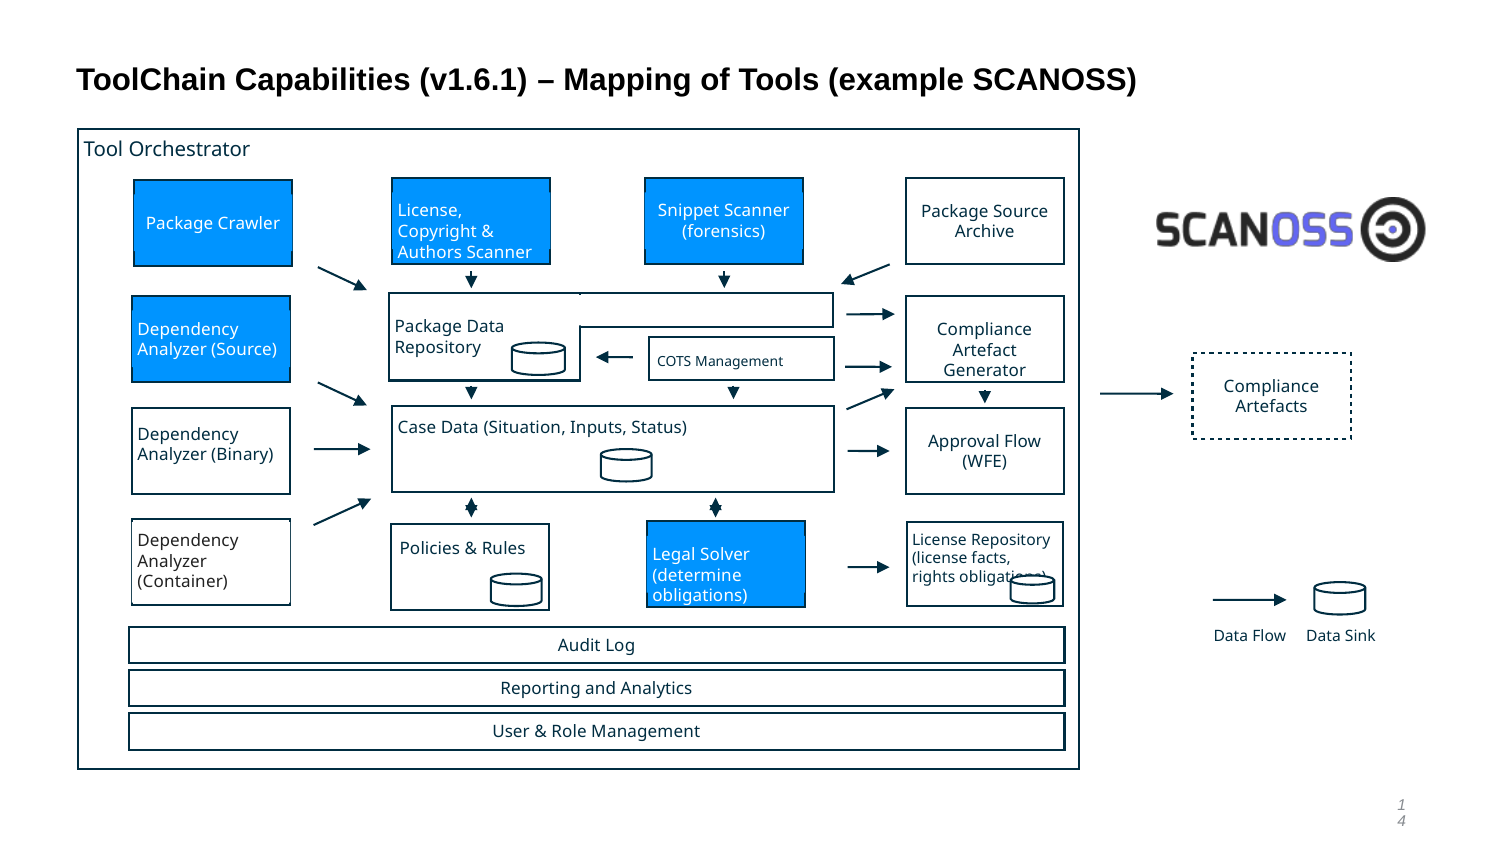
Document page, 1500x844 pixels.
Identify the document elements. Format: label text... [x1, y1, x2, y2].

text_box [1192, 352, 1352, 440]
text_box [511, 342, 566, 376]
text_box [391, 405, 834, 493]
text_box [131, 519, 291, 606]
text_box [490, 573, 542, 607]
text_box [388, 293, 581, 381]
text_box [131, 295, 291, 382]
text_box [128, 626, 1065, 667]
title ToolChain Capabilities (v1.6.1) – Mapping of Tools (example SCANOSS) [70, 44, 1280, 118]
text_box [644, 177, 804, 264]
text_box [906, 521, 1064, 610]
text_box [390, 523, 553, 611]
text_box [1314, 581, 1366, 615]
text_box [128, 675, 1065, 710]
text_box Data Sink [1300, 620, 1382, 651]
picture [1155, 197, 1427, 262]
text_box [905, 407, 1065, 495]
slide_number 14 [1391, 790, 1414, 819]
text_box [133, 179, 293, 266]
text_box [905, 177, 1065, 265]
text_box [905, 296, 1065, 383]
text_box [128, 713, 1065, 753]
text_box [391, 177, 551, 264]
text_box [646, 521, 806, 608]
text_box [648, 336, 835, 381]
text_box Data Flow [1276, 619, 1292, 650]
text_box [131, 407, 291, 495]
text_box [1276, 594, 1287, 606]
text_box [1010, 575, 1055, 604]
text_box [77, 128, 1273, 770]
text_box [600, 448, 652, 482]
